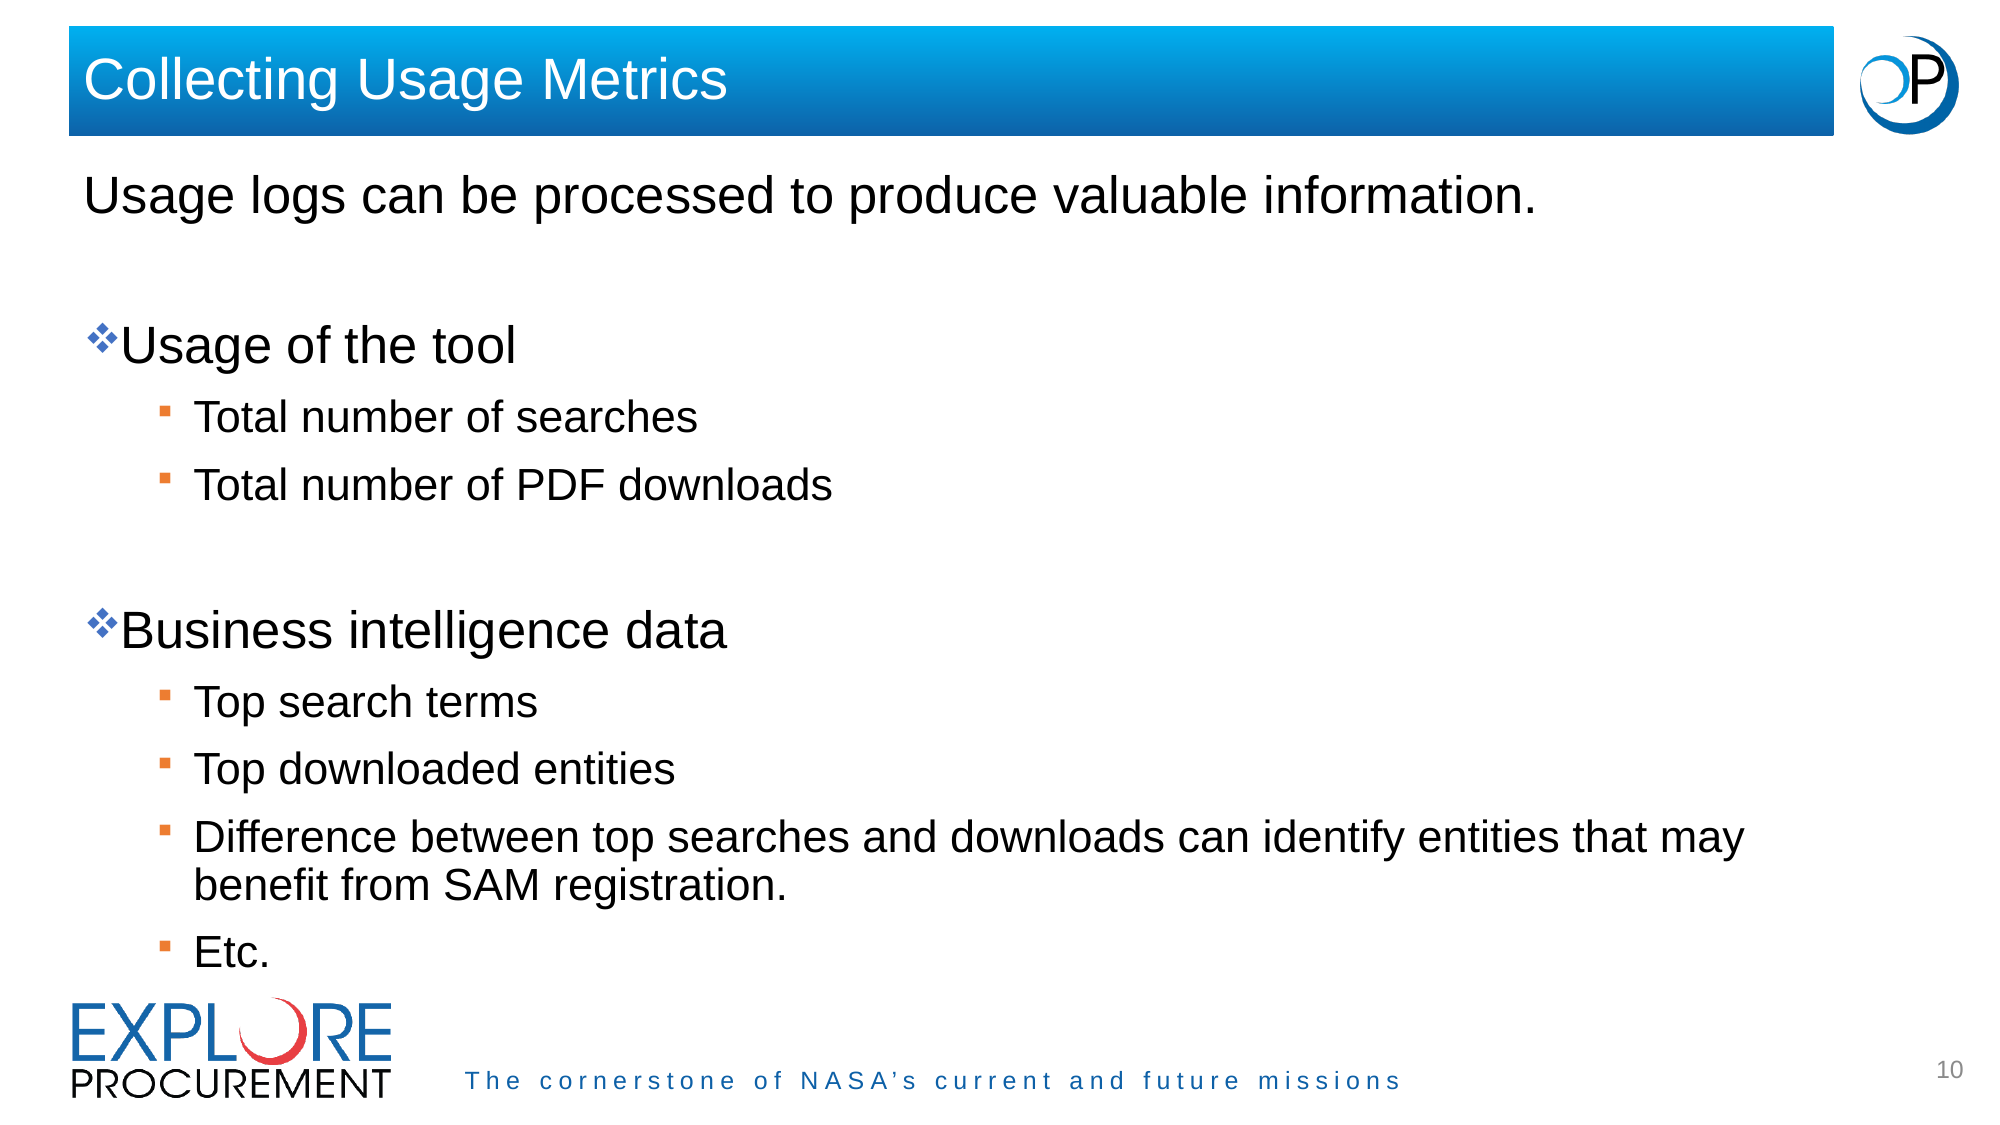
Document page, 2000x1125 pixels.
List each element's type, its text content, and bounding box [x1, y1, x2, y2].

picture [62, 989, 400, 1125]
list Usage logs can be processed to produce valuable information. Usage of the tool Total number of searches Total number of PDF downloads Business intelligence data Top search terms Top downloaded entities Difference between top searches and downloads can identify entities that may benefit from SAM registration. Etc. [69, 160, 1862, 988]
slide_number 10 [1529, 1038, 1979, 1099]
title Collecting Usage Metrics [69, 26, 1834, 136]
picture [1852, 26, 1966, 143]
